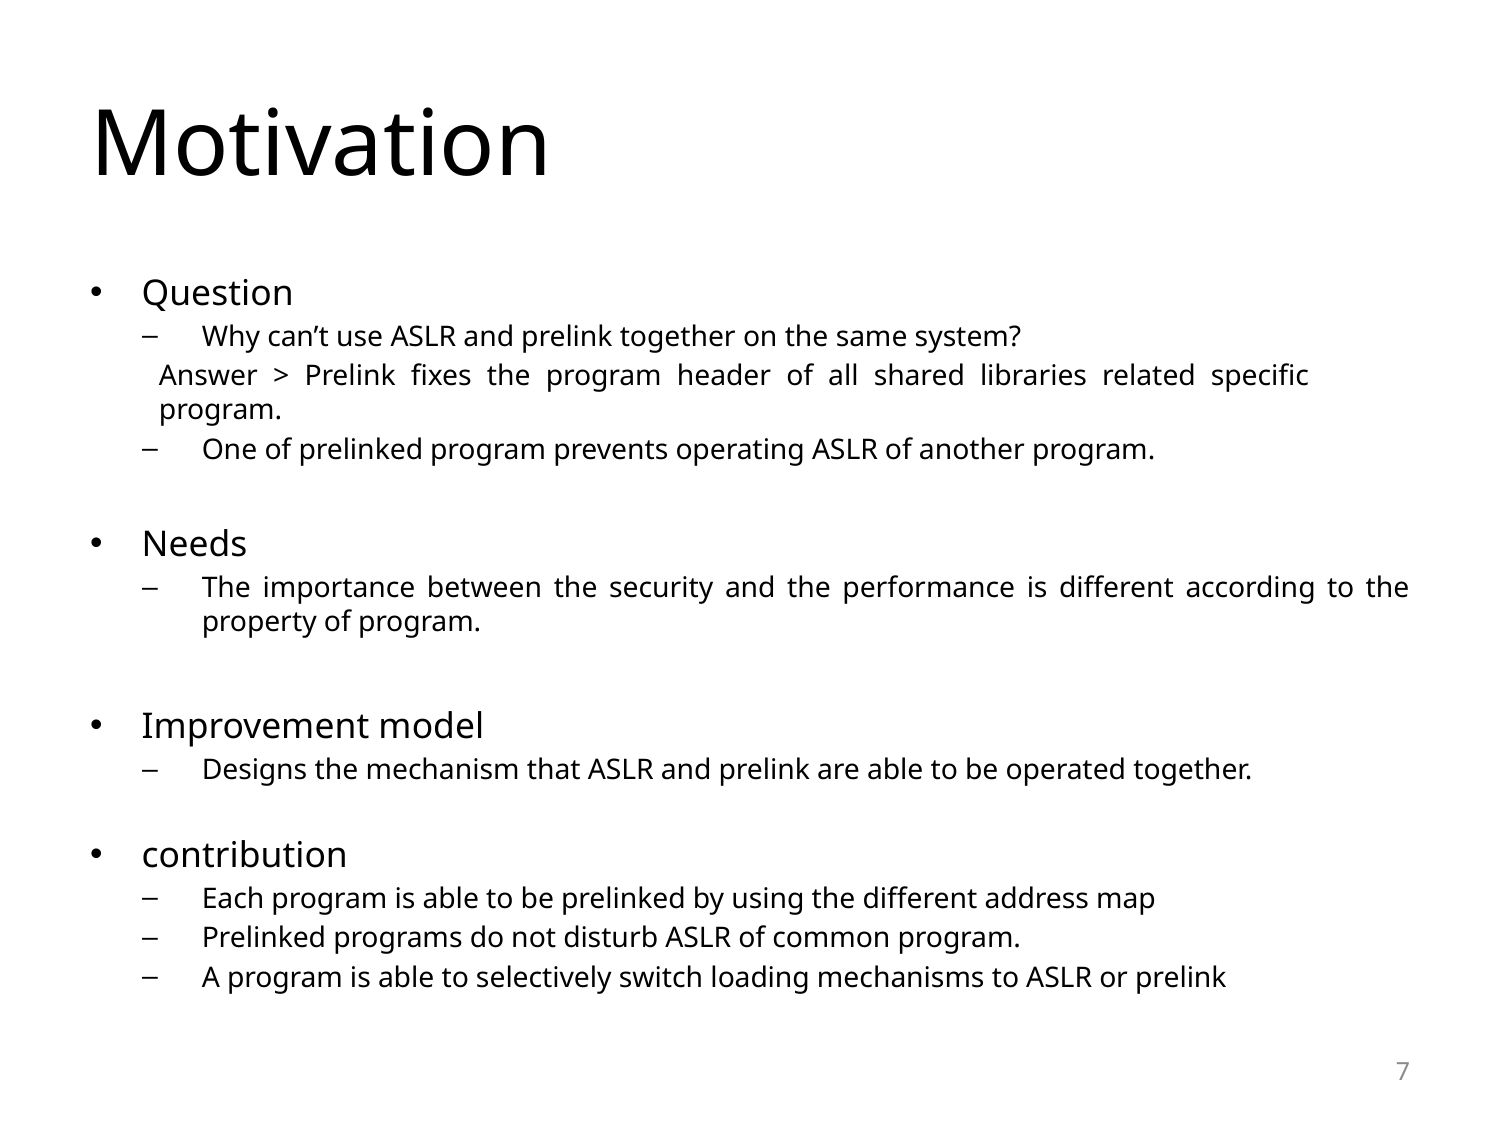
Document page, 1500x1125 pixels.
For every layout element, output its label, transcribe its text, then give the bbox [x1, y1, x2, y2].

slide_number 7 [1074, 1042, 1425, 1103]
list Question Why can’t use ASLR and prelink together on the same system? Answer > Prelink fixes the program header of all shared libraries related specific program. One of prelinked program prevents operating ASLR of another program. Needs The importance between the security and the performance is different according to the property of program. Improvement model Designs the mechanism that ASLR and prelink are able to be operated together. contribution Each program is able to be prelinked by using the different address map Prelinked programs do not disturb ASLR of common program. A program is able to selectively switch loading mechanisms to ASLR or prelink [75, 262, 1425, 1005]
title Motivation [75, 45, 1425, 233]
